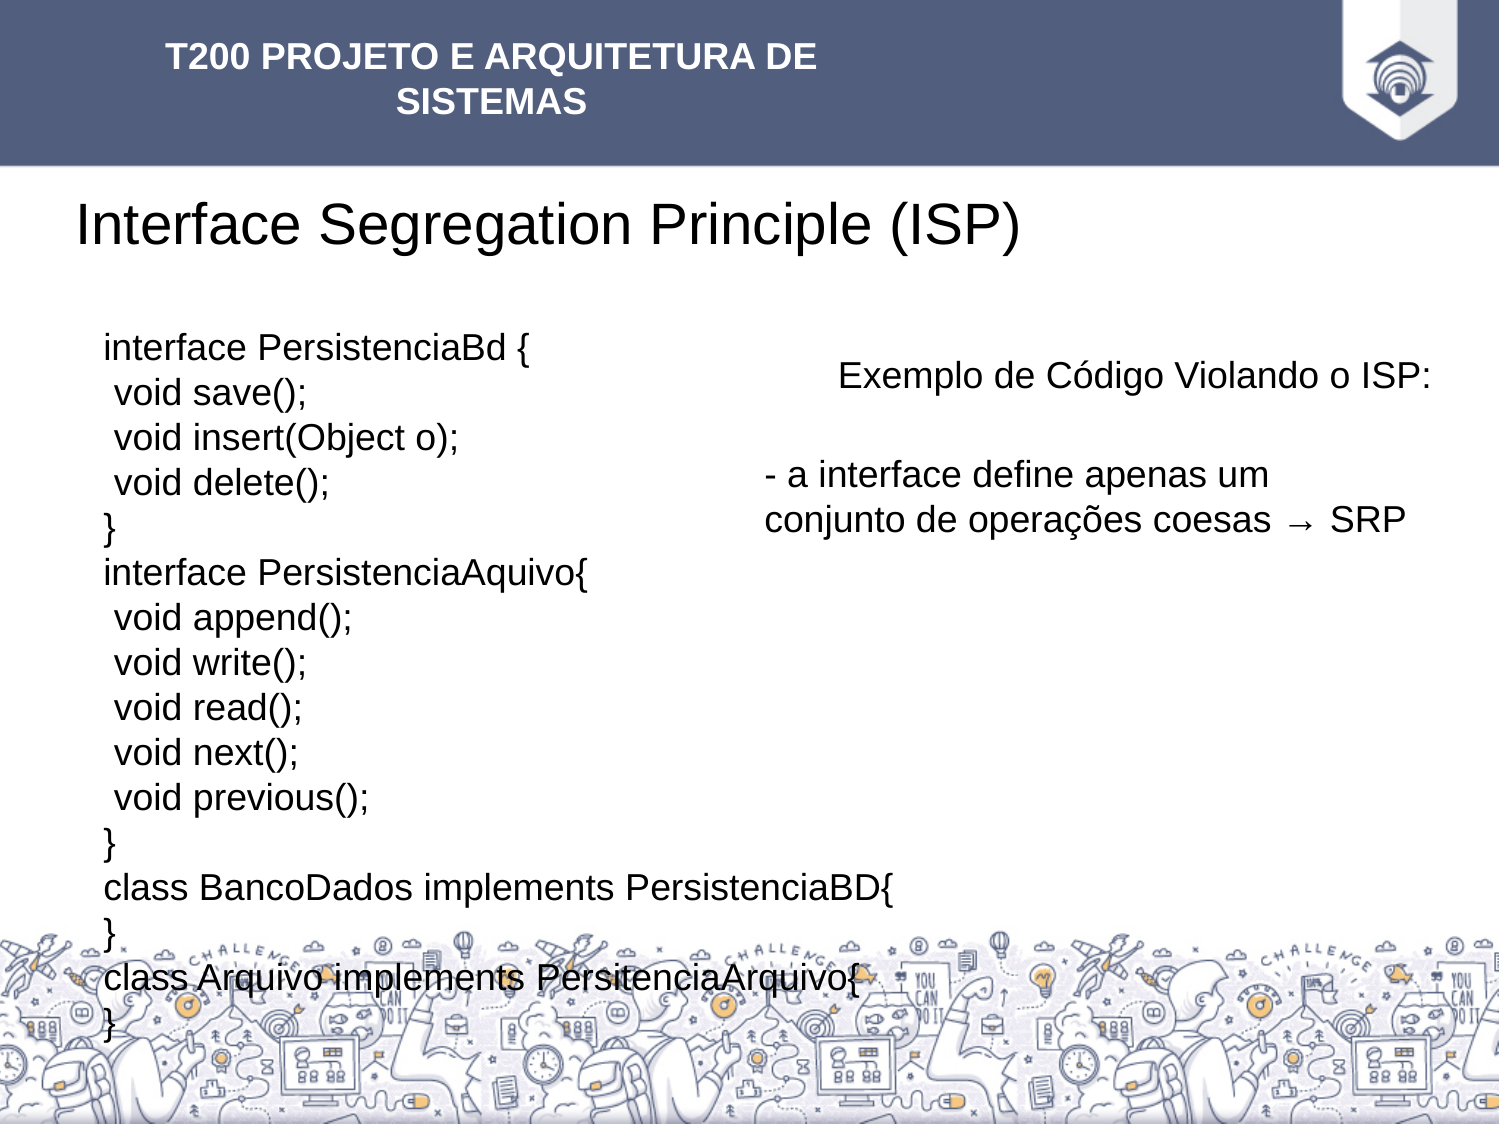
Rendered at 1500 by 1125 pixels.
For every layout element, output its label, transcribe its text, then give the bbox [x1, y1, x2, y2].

text_box interface PersistenciaBd { void save(); void insert(Object o); void delete(); } interface PersistenciaAquivo{ void append(); void write(); void read(); void next(); void previous(); } class BancoDados implements PersistenciaBD{ } class Arquivo implements PersitenciaArquivo{ } [88, 315, 1226, 1086]
text_box Interface Segregation Principle (ISP) [75, 127, 1425, 316]
text_box - a interface define apenas um conjunto de operações coesas → SRP [749, 442, 1447, 668]
picture [0, 0, 1499, 1124]
text_box Exemplo de Código Violando o ISP: [1226, 343, 1447, 442]
